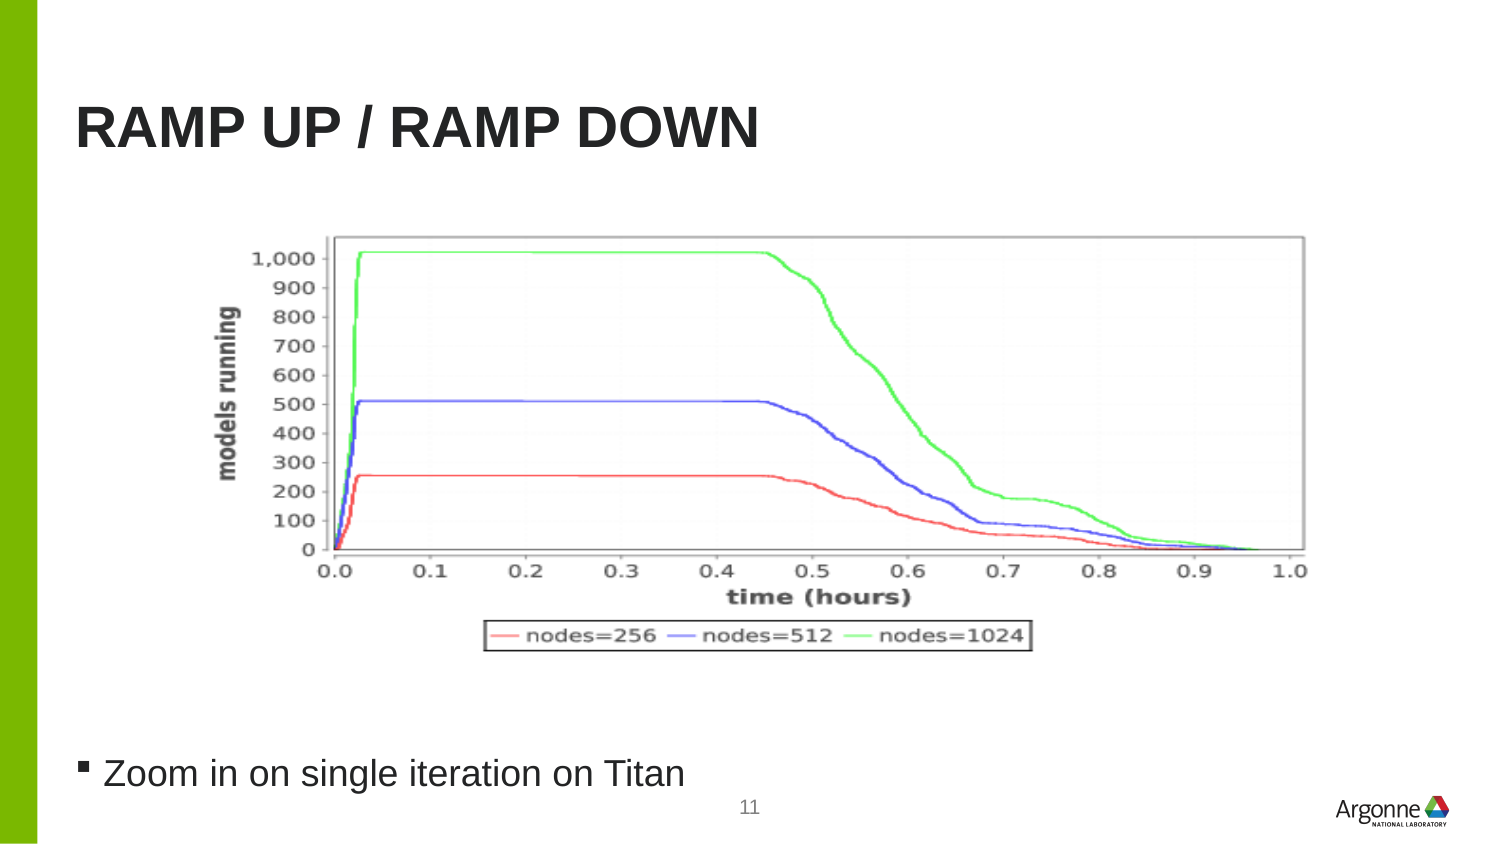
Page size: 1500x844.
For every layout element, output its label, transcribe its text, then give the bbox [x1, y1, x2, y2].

list Zoom in on single iteration on Titan [75, 231, 1449, 776]
picture [189, 226, 1327, 654]
picture [1330, 787, 1458, 834]
slide_number 11 [712, 796, 788, 819]
title Ramp up / ramp down [75, 58, 1449, 161]
